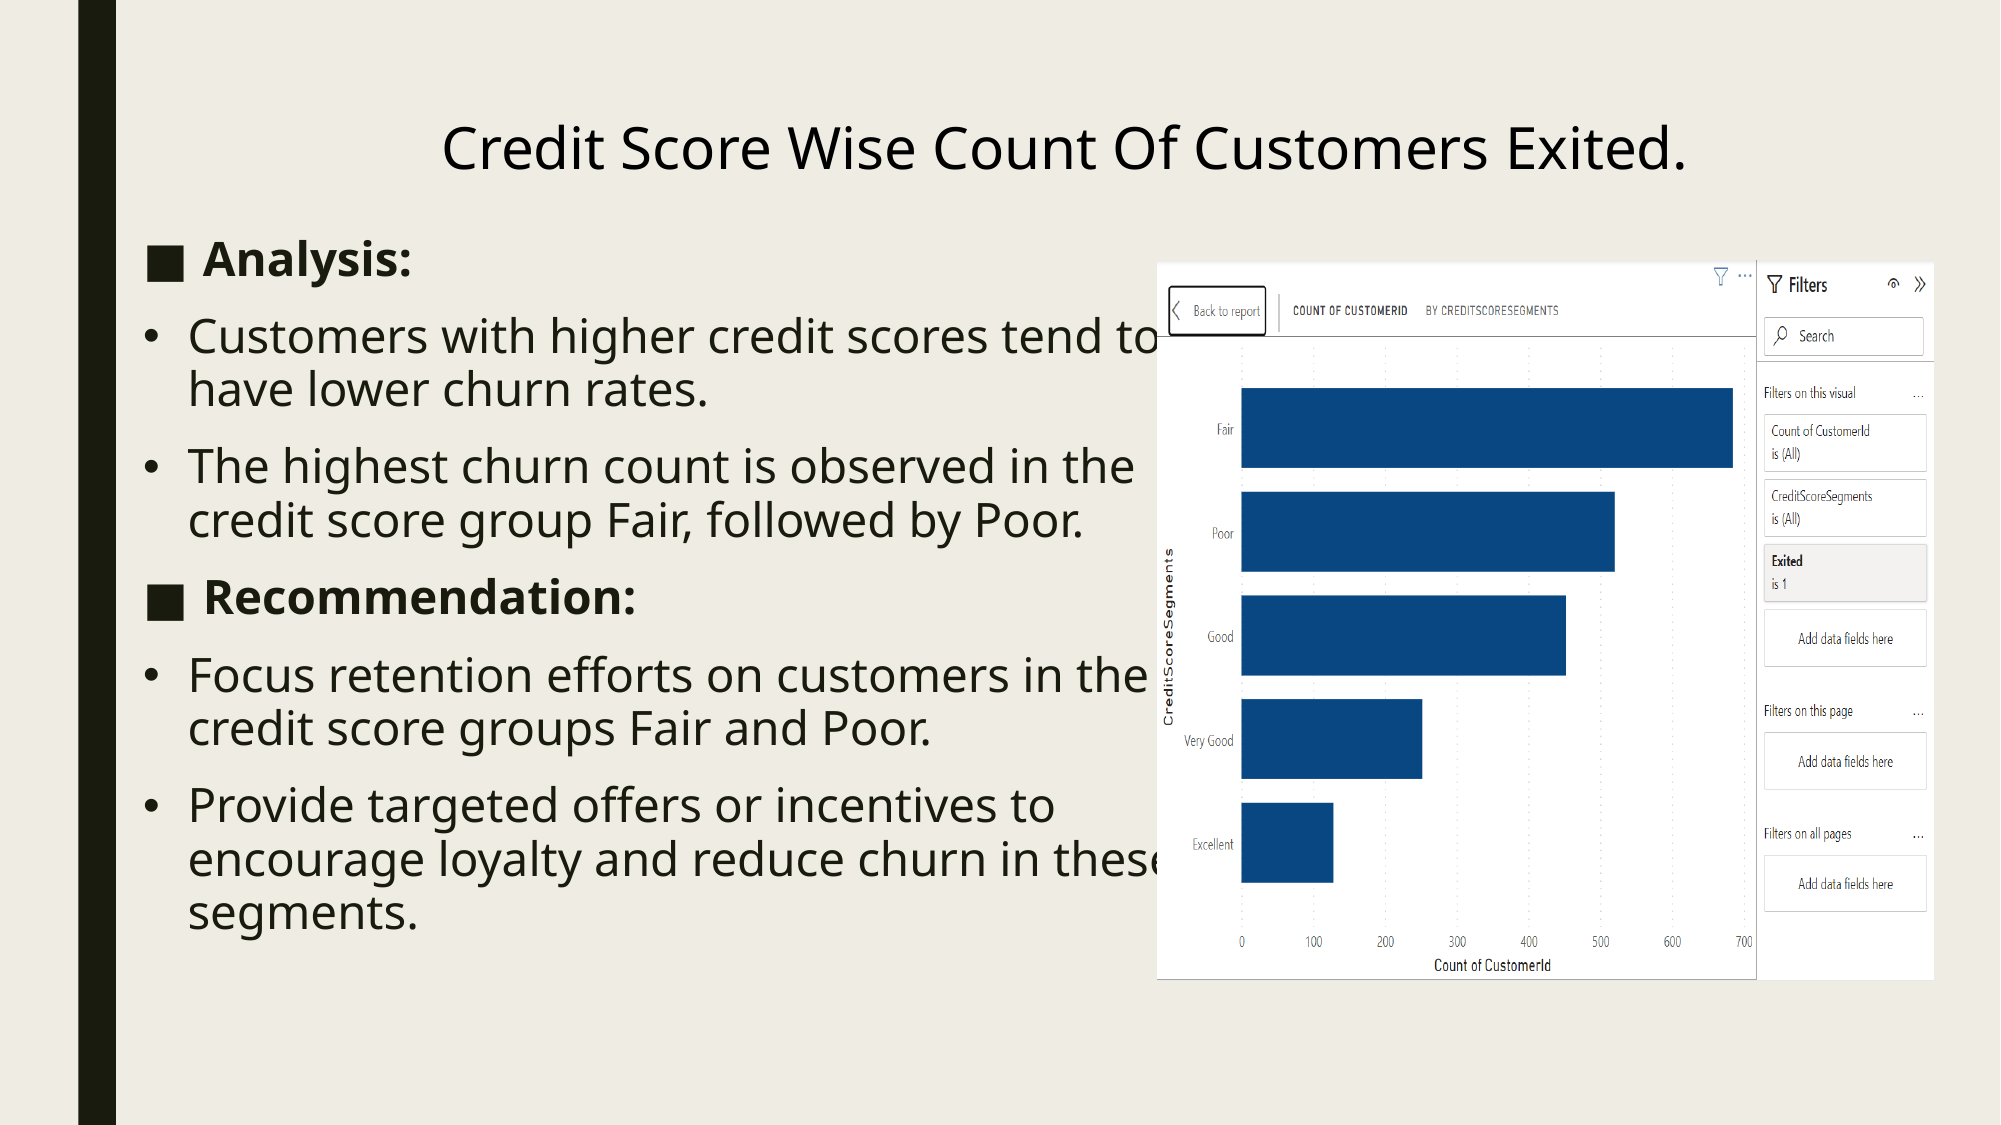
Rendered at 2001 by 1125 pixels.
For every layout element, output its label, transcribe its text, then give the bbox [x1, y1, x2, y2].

list Analysis: Customers with higher credit scores tend to have lower churn rates. The highest churn count is observed in the credit score group Fair, followed by Poor. Recommendation: Focus retention efforts on customers in the credit score groups Fair and Poor. Provide targeted offers or incentives to encourage loyalty and reduce churn in these segments. [128, 225, 1197, 963]
picture [1157, 260, 1934, 981]
title Credit Score Wise Count Of Customers Exited. [225, 112, 1905, 226]
